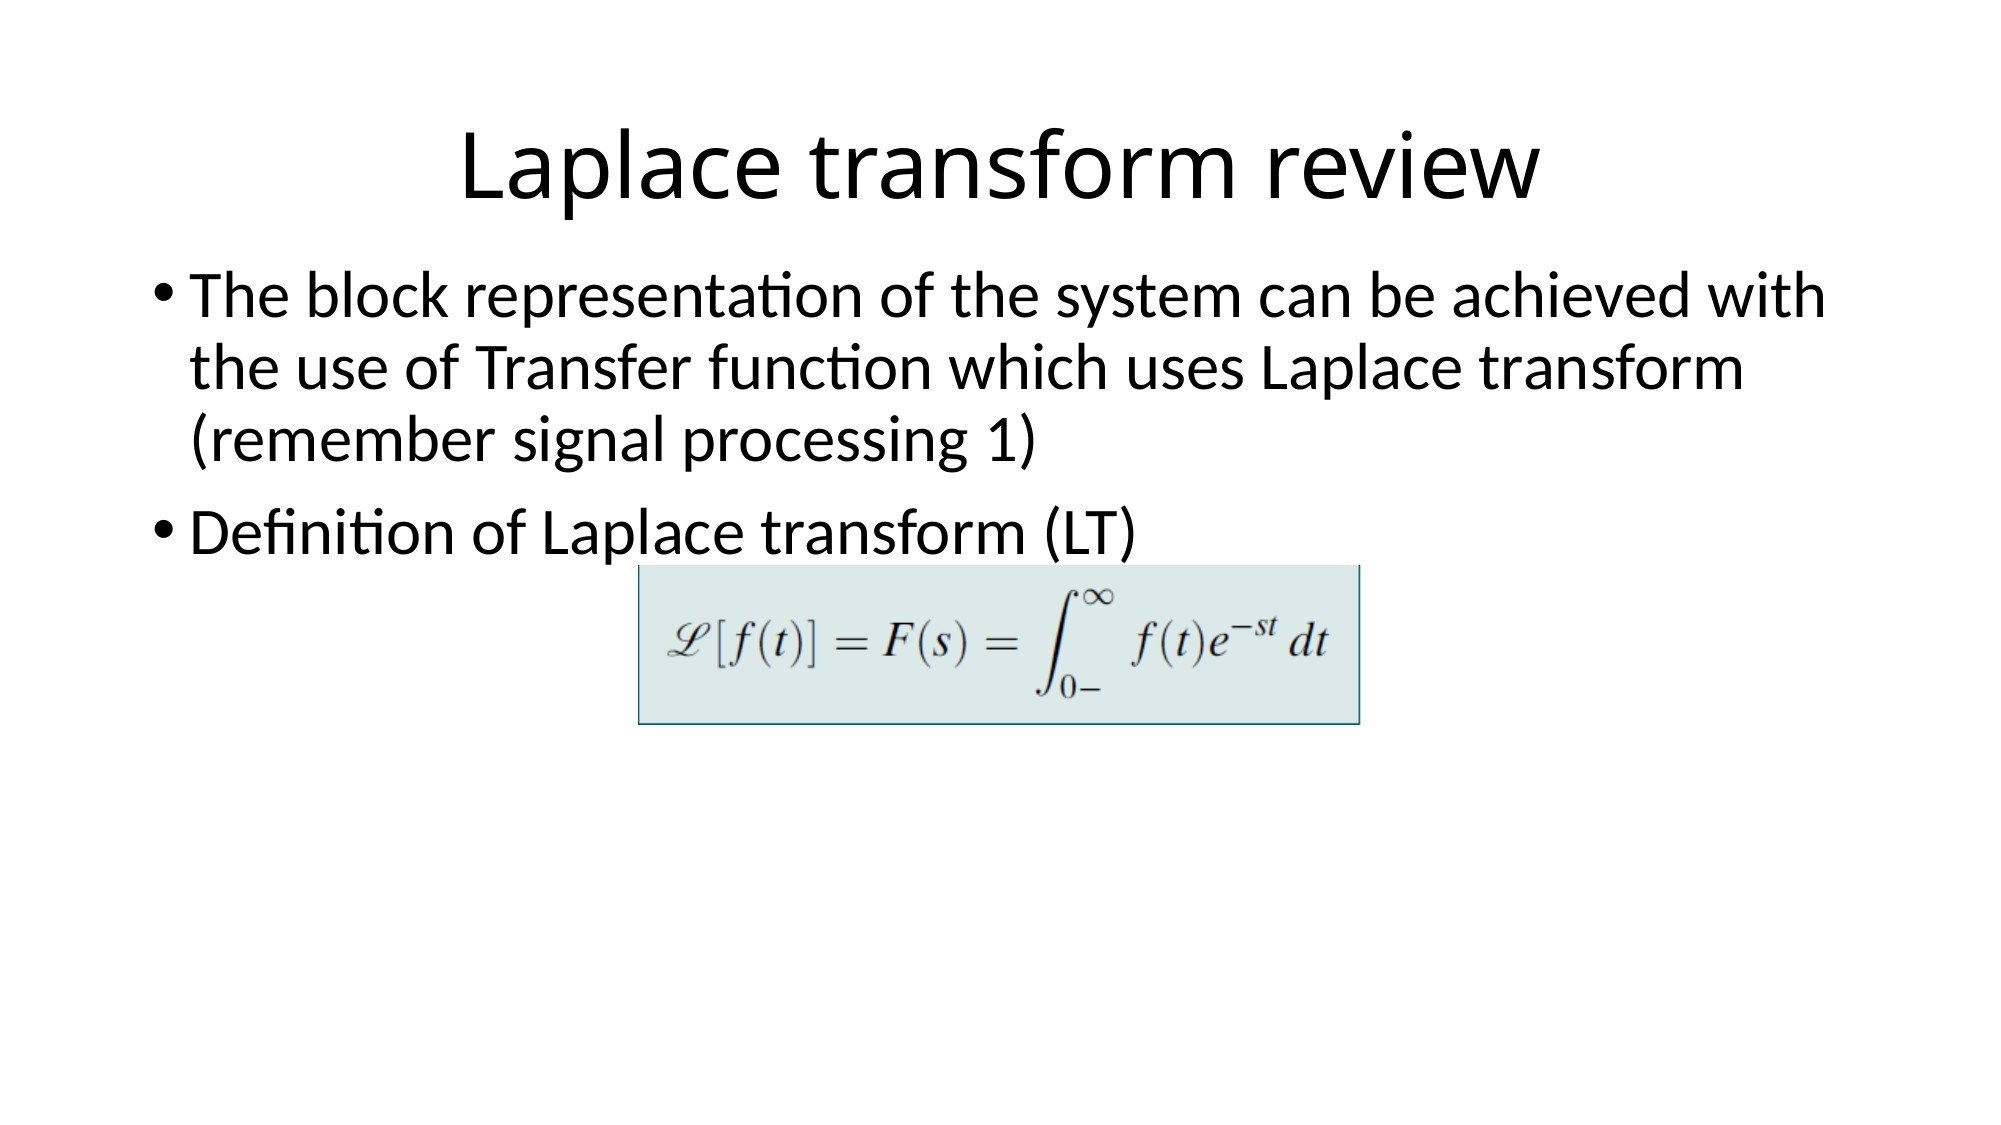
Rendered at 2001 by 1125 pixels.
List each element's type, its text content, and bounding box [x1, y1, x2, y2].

title Laplace transform review [137, 59, 1863, 252]
list The block representation of the system can be achieved with the use of Transfer function which uses Laplace transform (remember signal processing 1) Definition of Laplace transform (LT) [137, 252, 1863, 1014]
picture [638, 565, 1362, 725]
